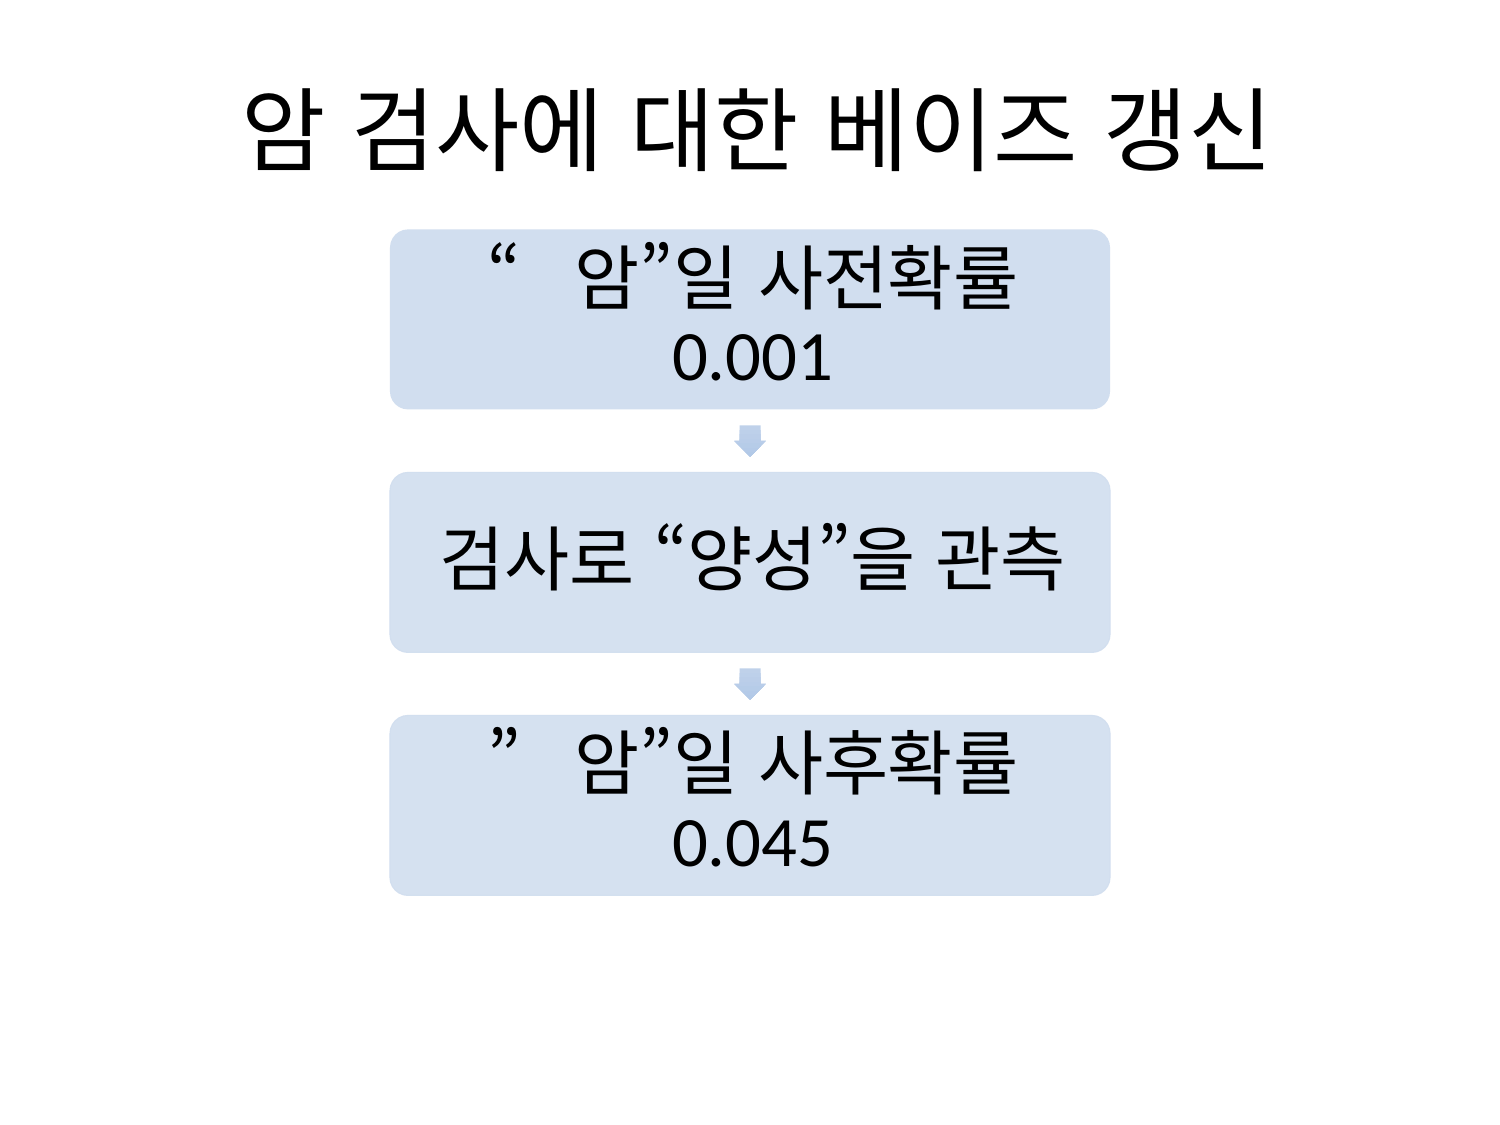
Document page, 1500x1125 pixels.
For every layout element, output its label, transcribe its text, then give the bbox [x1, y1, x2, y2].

title 암 검사에 대한 베이즈 갱신 [117, 59, 1397, 210]
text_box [249, 229, 1250, 896]
